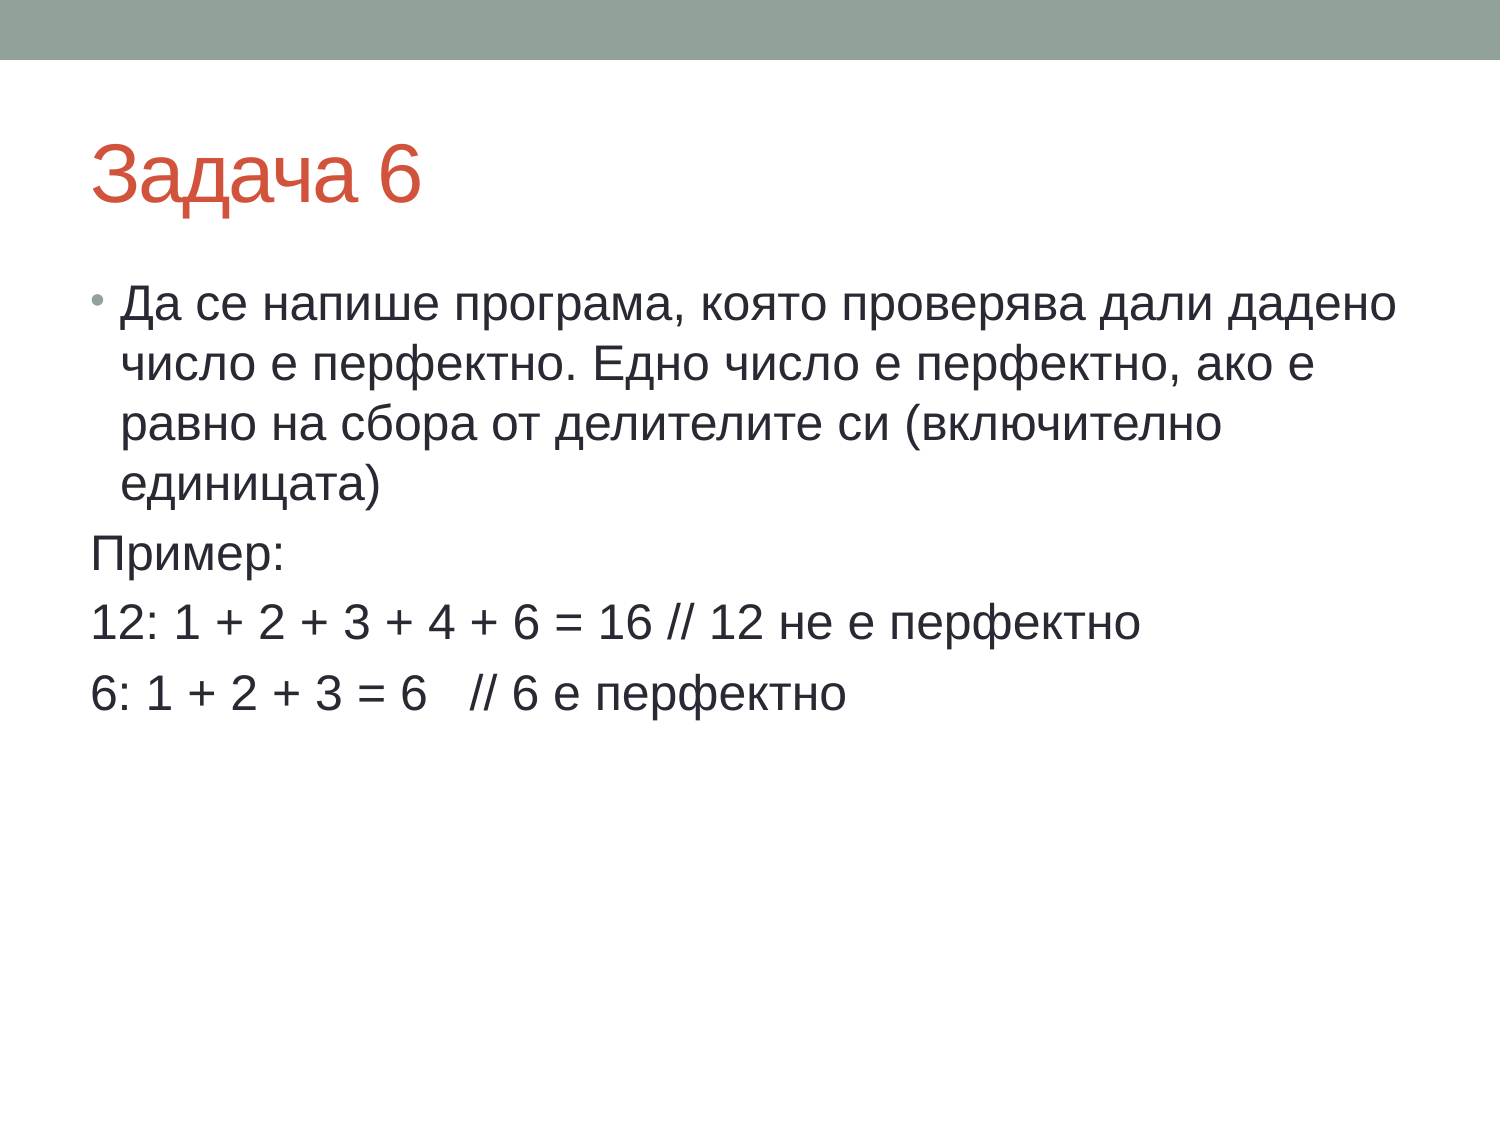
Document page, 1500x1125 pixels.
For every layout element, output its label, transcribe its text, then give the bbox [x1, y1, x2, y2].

title Задача 6 [75, 87, 1425, 250]
list Да се напише програма, която проверява дали дадено число е перфектно. Едно число е перфектно, ако е равно на сбора от делителите си (включително единицата) Пример: 12: 1 + 2 + 3 + 4 + 6 = 16 // 12 не е перфектно 6: 1 + 2 + 3 = 6 // 6 е перфектно [75, 262, 1425, 1063]
